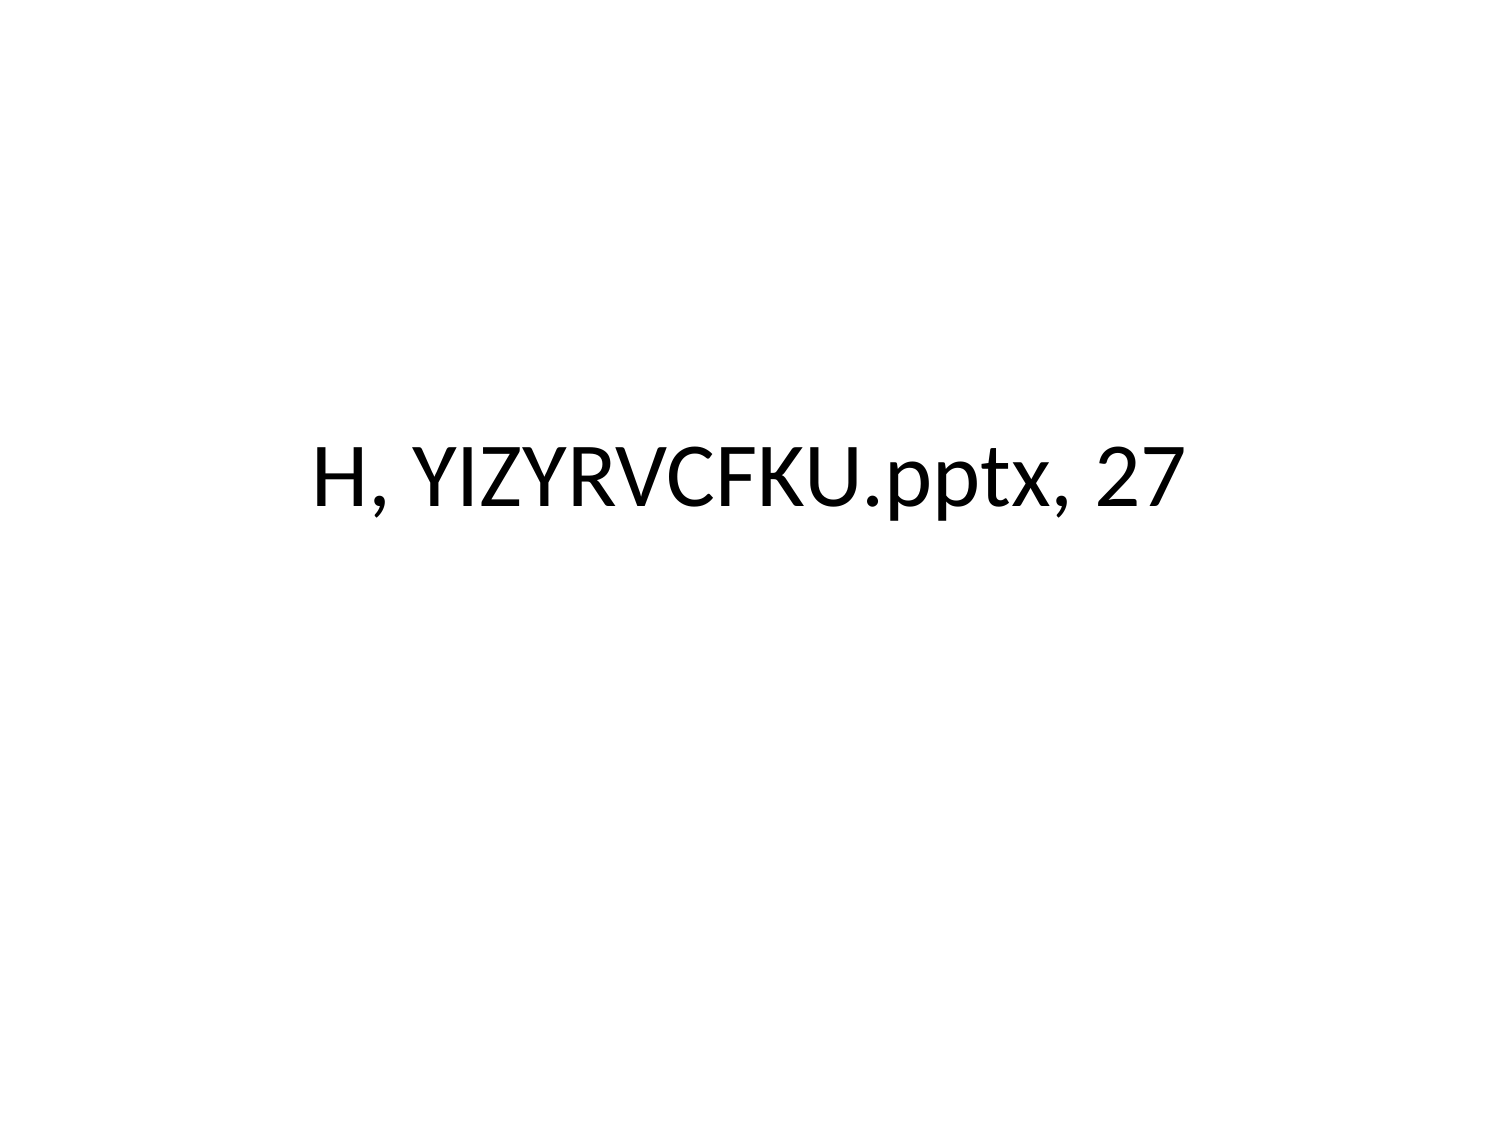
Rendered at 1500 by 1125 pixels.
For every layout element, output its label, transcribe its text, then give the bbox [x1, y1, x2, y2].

title H, YIZYRVCFKU.pptx, 27 [112, 349, 1388, 591]
